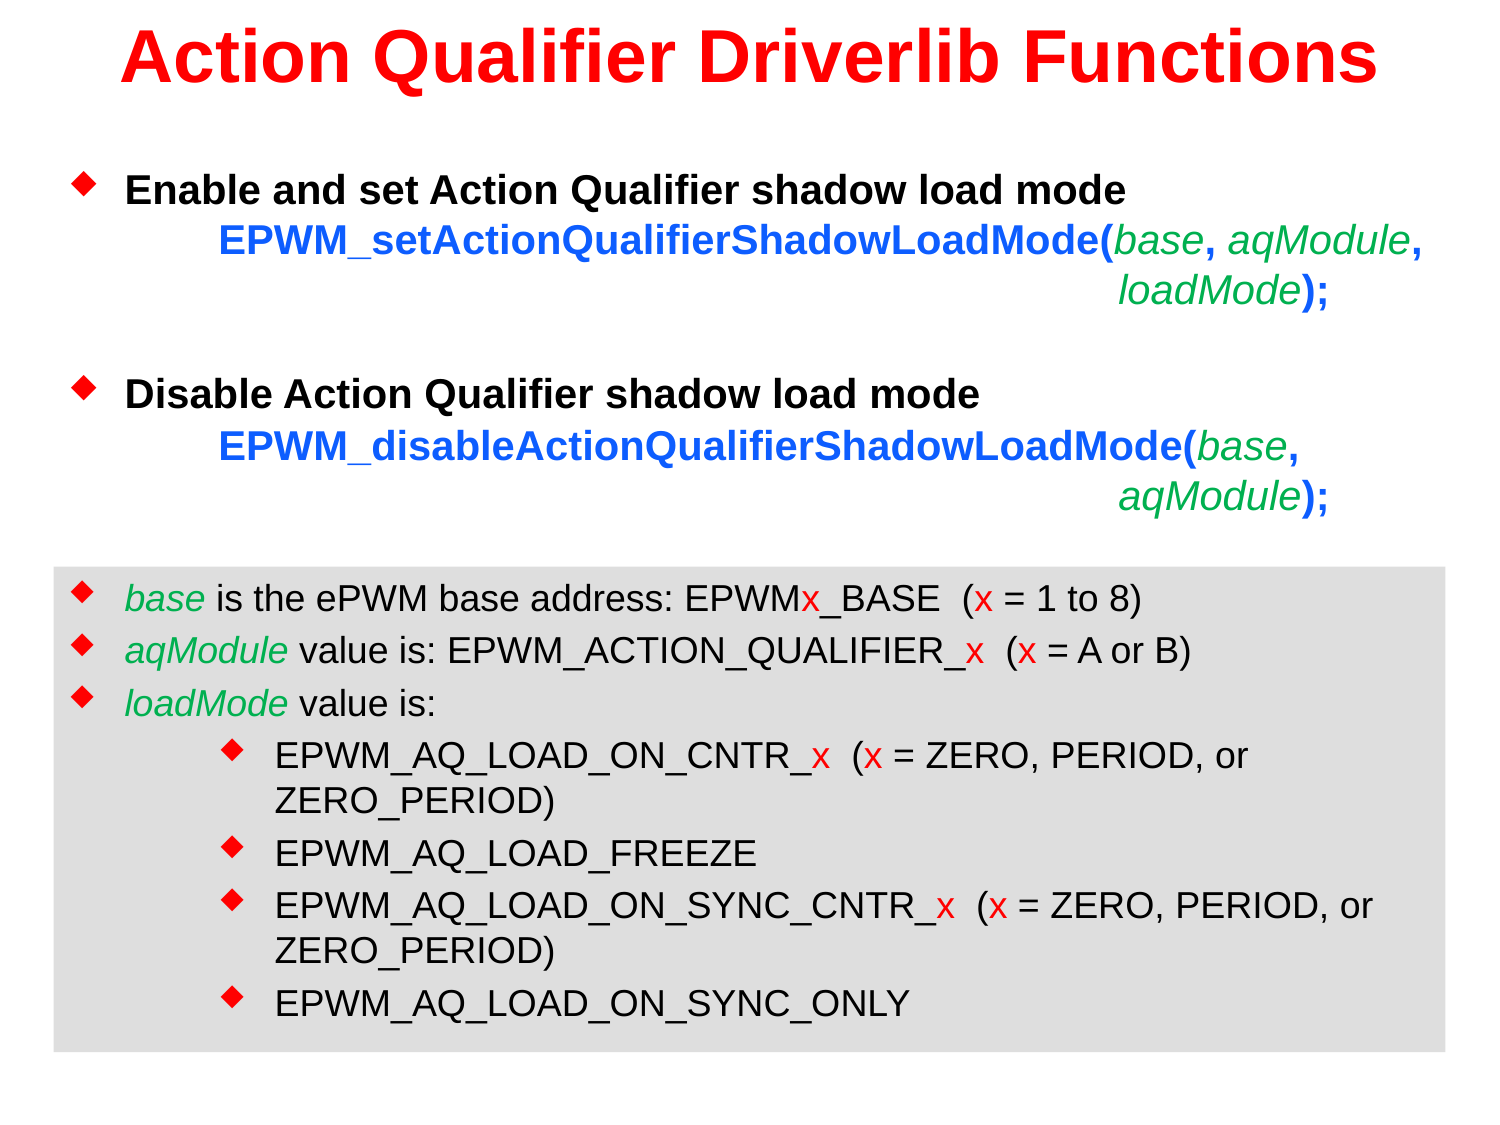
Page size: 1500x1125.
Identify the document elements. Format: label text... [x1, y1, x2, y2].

text_box base is the ePWM base address: EPWMx_BASE (x = 1 to 8) aqModule value is: EPWM_ACTION_QUALIFIER_x (x = A or B) loadMode value is: EPWM_AQ_LOAD_ON_CNTR_x (x = ZERO, PERIOD, or ZERO_PERIOD) EPWM_AQ_LOAD_FREEZE EPWM_AQ_LOAD_ON_SYNC_CNTR_x (x = ZERO, PERIOD, or ZERO_PERIOD) EPWM_AQ_LOAD_ON_SYNC_ONLY [53, 566, 1446, 1053]
title Action Qualifier Driverlib Functions [0, 0, 1500, 122]
text_box Enable and set Action Qualifier shadow load mode EPWM_setActionQualifierShadowLoadMode(base, aqModule, loadMode); Disable Action Qualifier shadow load mode EPWM_disableActionQualifierShadowLoadMode(base, aqModule); [53, 155, 1446, 538]
